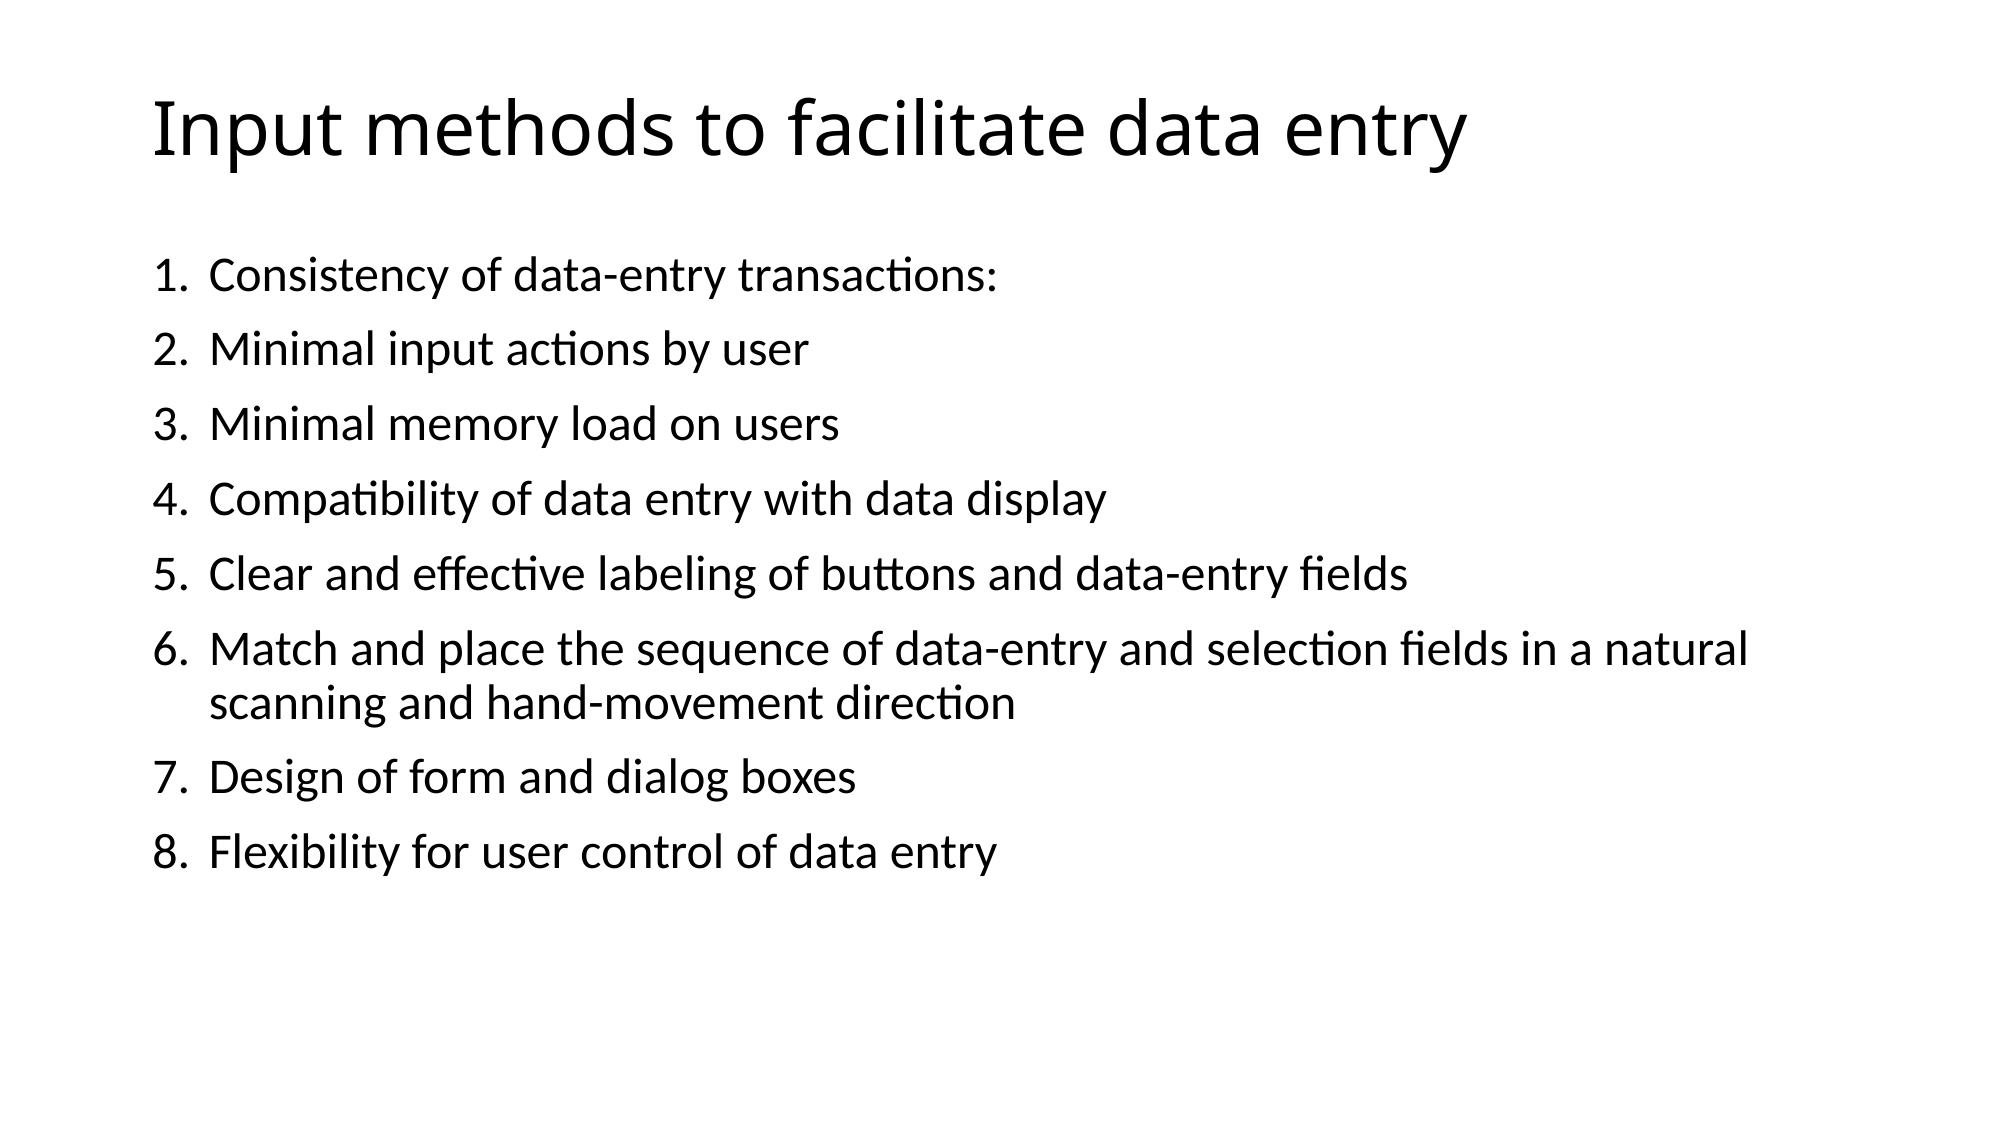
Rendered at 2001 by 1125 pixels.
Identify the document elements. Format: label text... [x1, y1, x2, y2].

title Input methods to facilitate data entry [137, 22, 1863, 240]
list Consistency of data-entry transactions: Minimal input actions by user Minimal memory load on users Compatibility of data entry with data display Clear and effective labeling of buttons and data-entry fields Match and place the sequence of data-entry and selection fields in a natural scanning and hand-movement direction Design of form and dialog boxes Flexibility for user control of data entry [137, 240, 1863, 1014]
